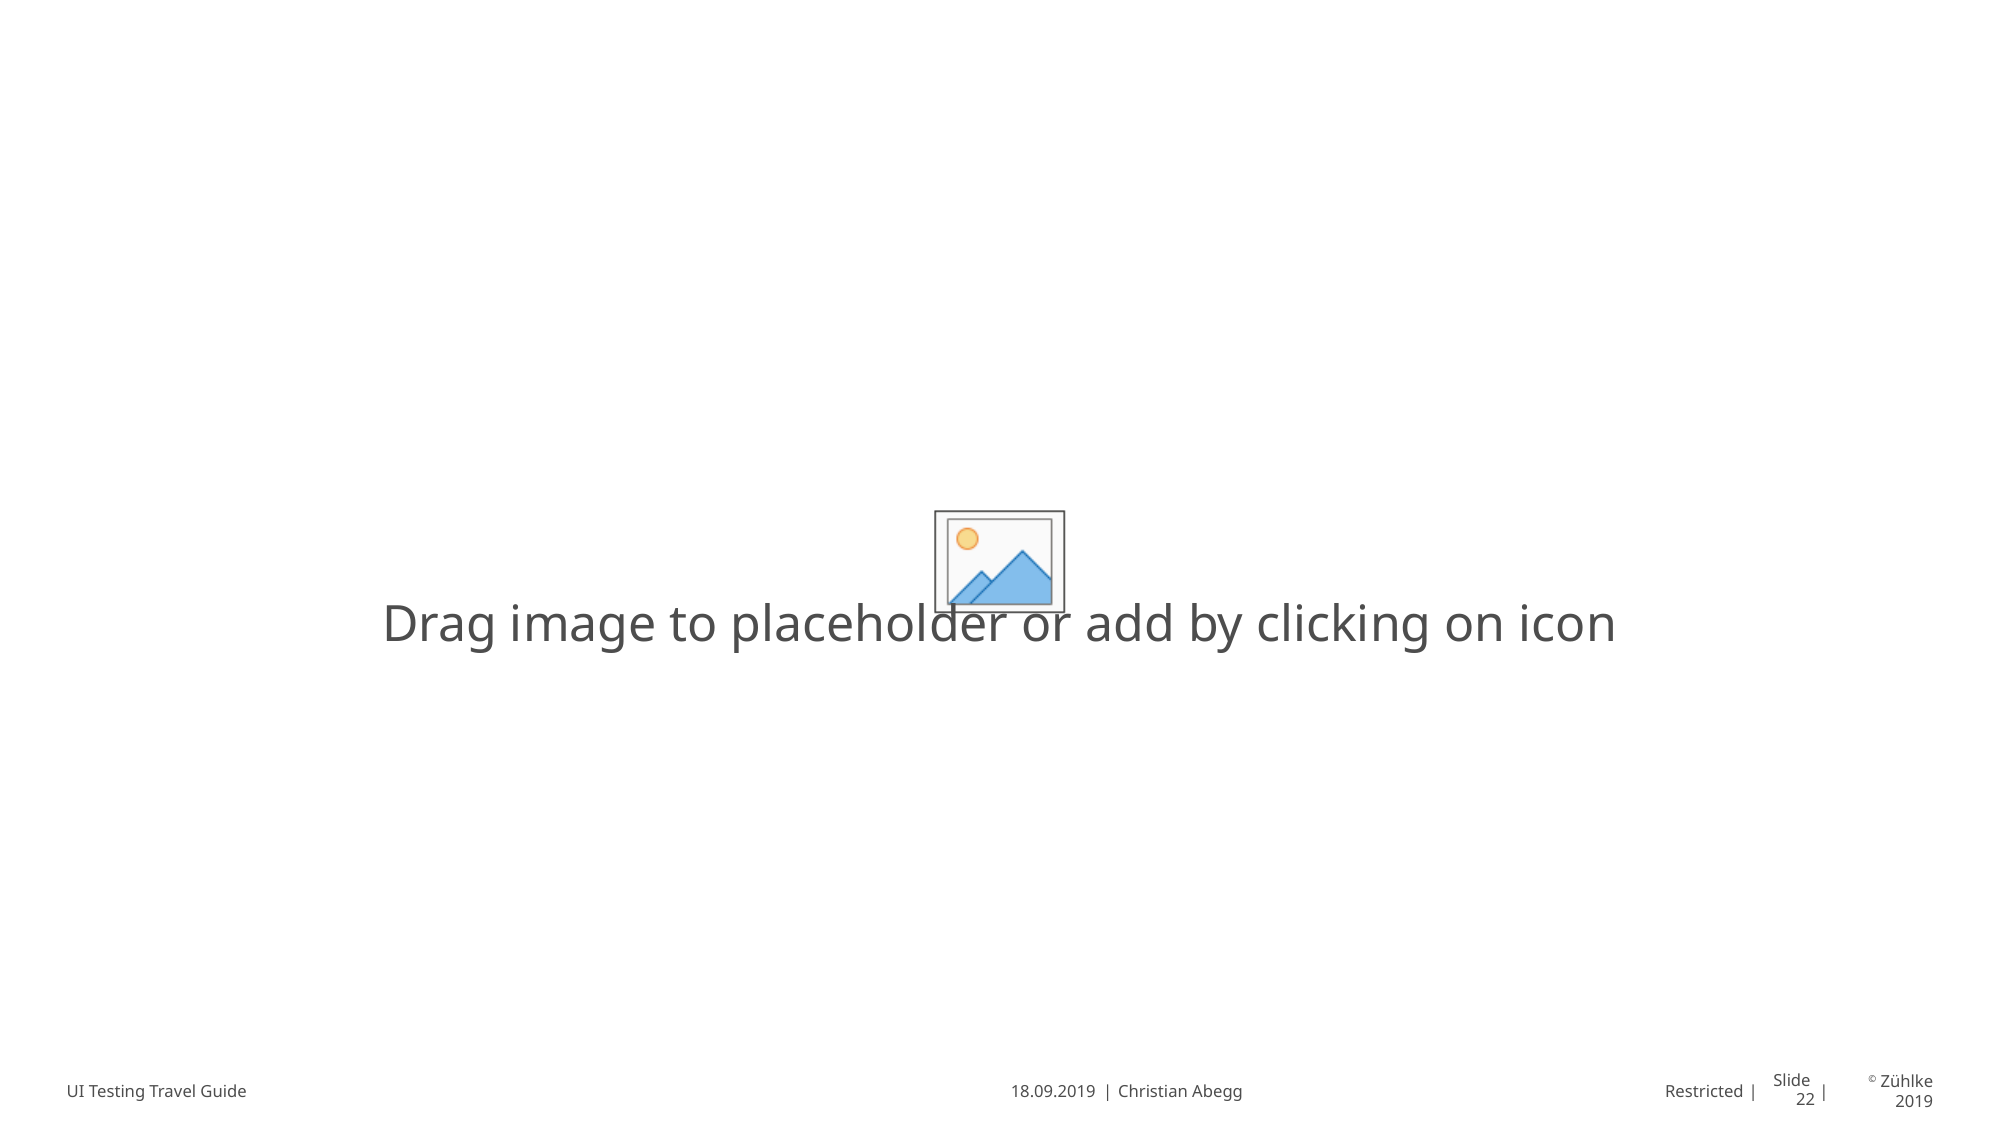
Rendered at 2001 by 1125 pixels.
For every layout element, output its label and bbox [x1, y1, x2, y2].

picture [66, 66, 1934, 1059]
